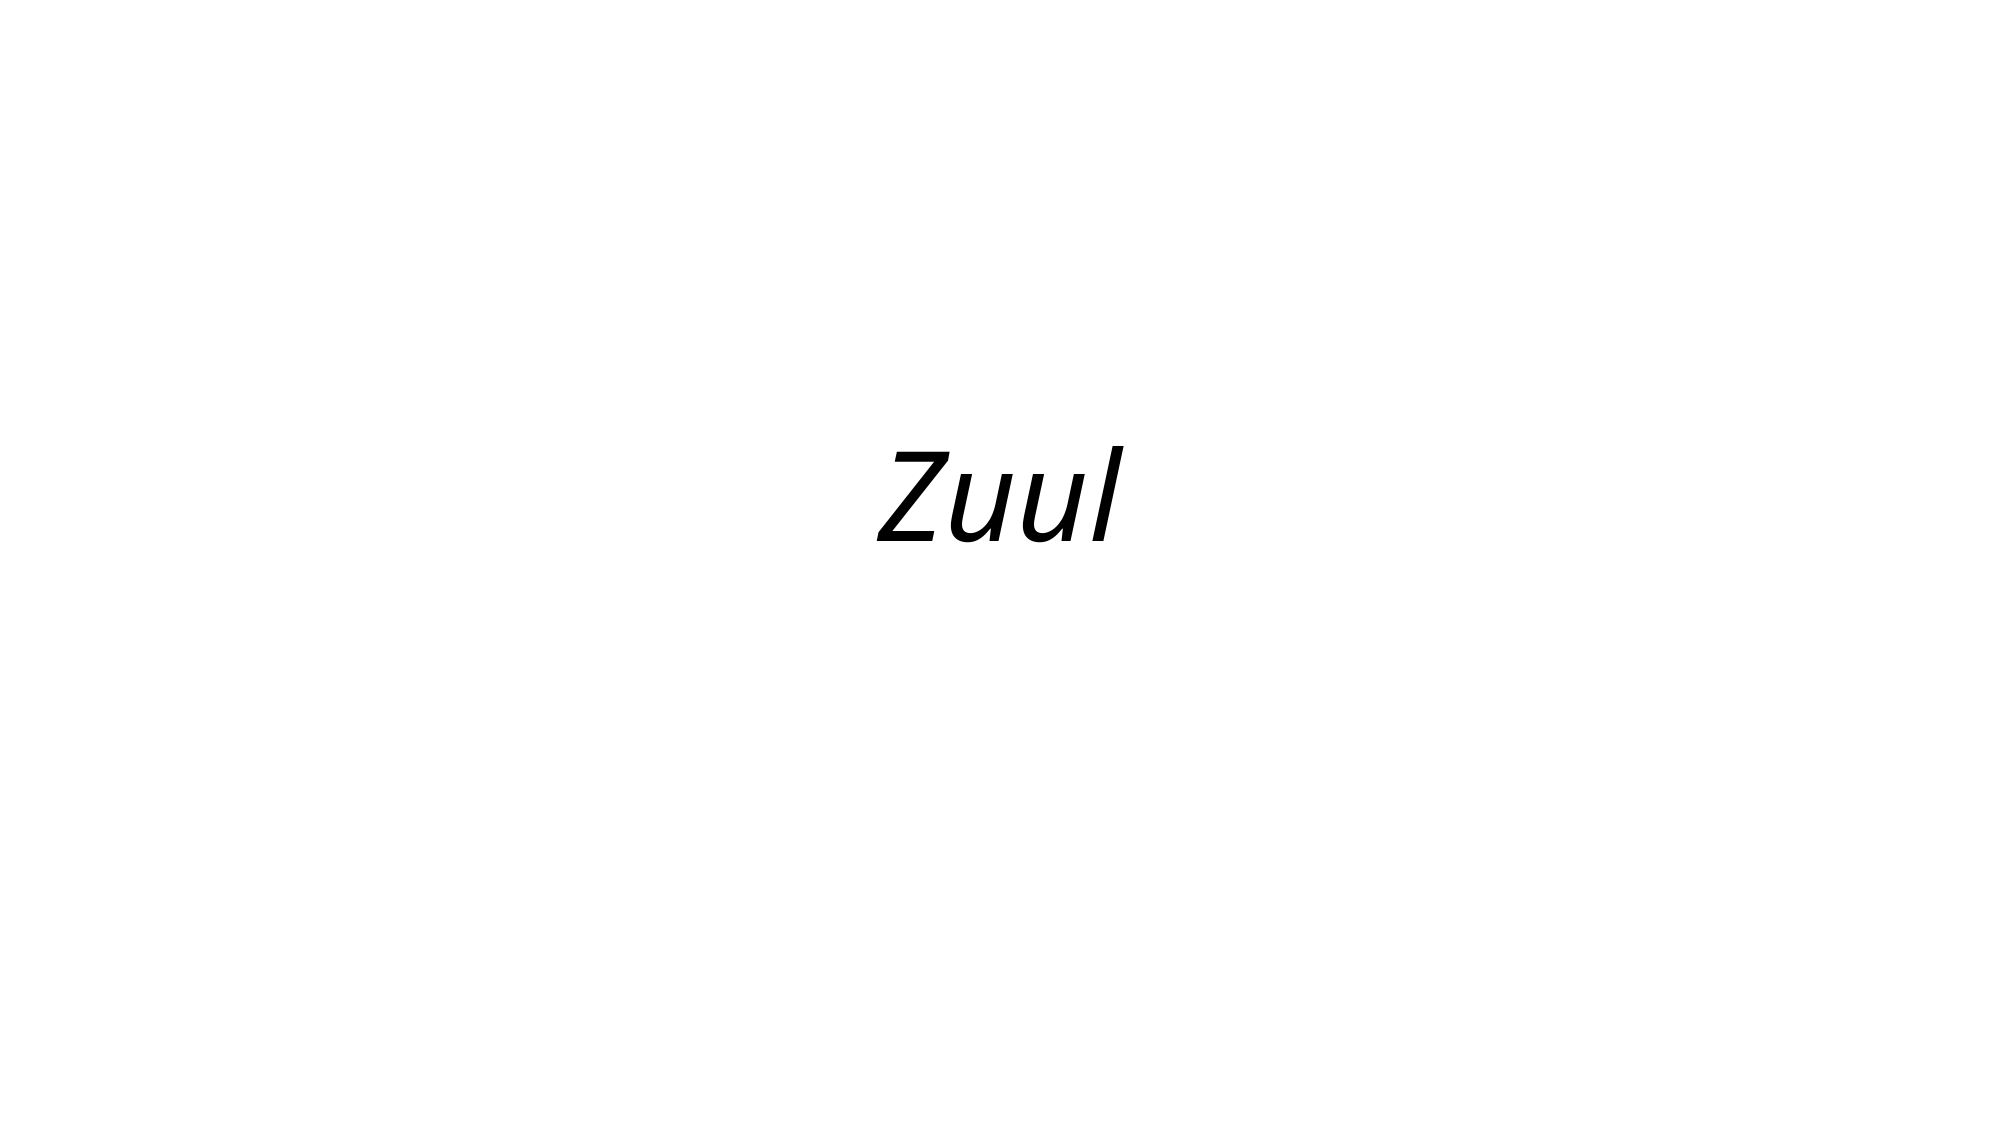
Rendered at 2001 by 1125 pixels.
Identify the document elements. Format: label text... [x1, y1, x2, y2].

text_box Zuul [249, 184, 1750, 576]
